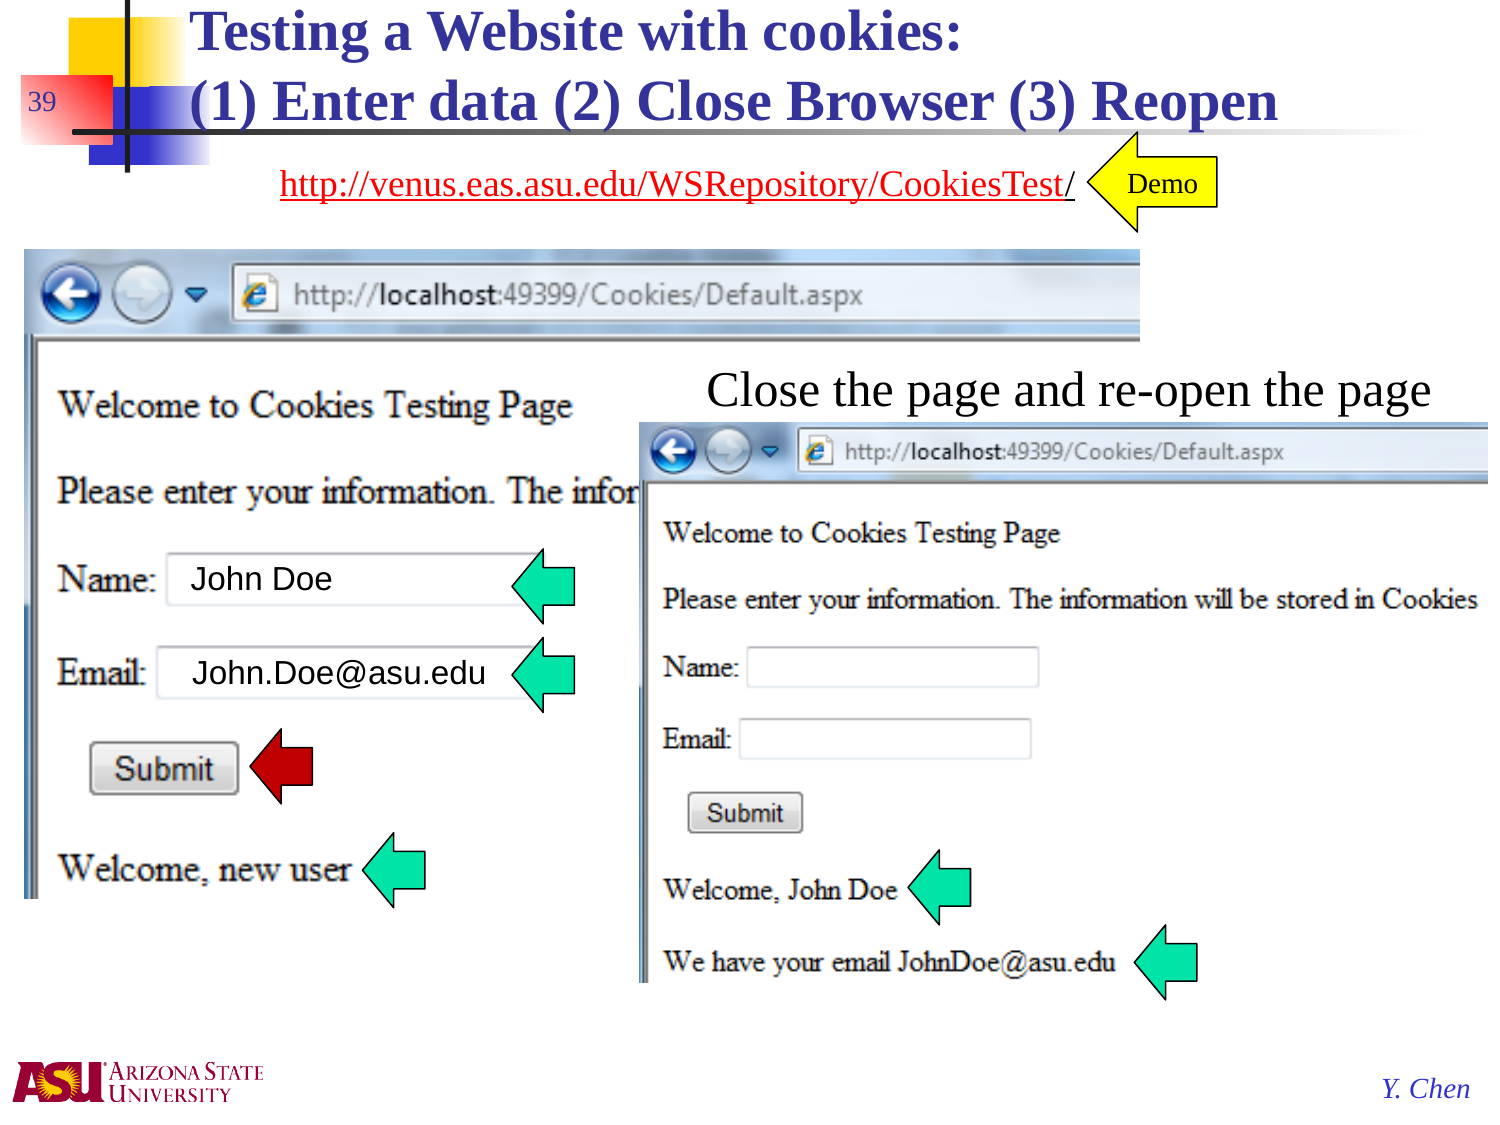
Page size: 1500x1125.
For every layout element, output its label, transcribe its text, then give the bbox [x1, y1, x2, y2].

slide_number 39 [12, 49, 126, 126]
text_box Close the page and re-open the page [1143, 349, 1448, 420]
text_box Demo [1087, 131, 1217, 232]
text_box [1158, 991, 1166, 1000]
text_box http://venus.eas.asu.edu/WSRepository/CookiesTest/ [264, 151, 1117, 212]
picture [24, 249, 1488, 983]
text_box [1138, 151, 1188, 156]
title Testing a Website with cookies: (1) Enter data (2) Close Browser (3) Reopen [174, 12, 1488, 141]
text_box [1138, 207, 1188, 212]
picture [12, 1062, 263, 1102]
